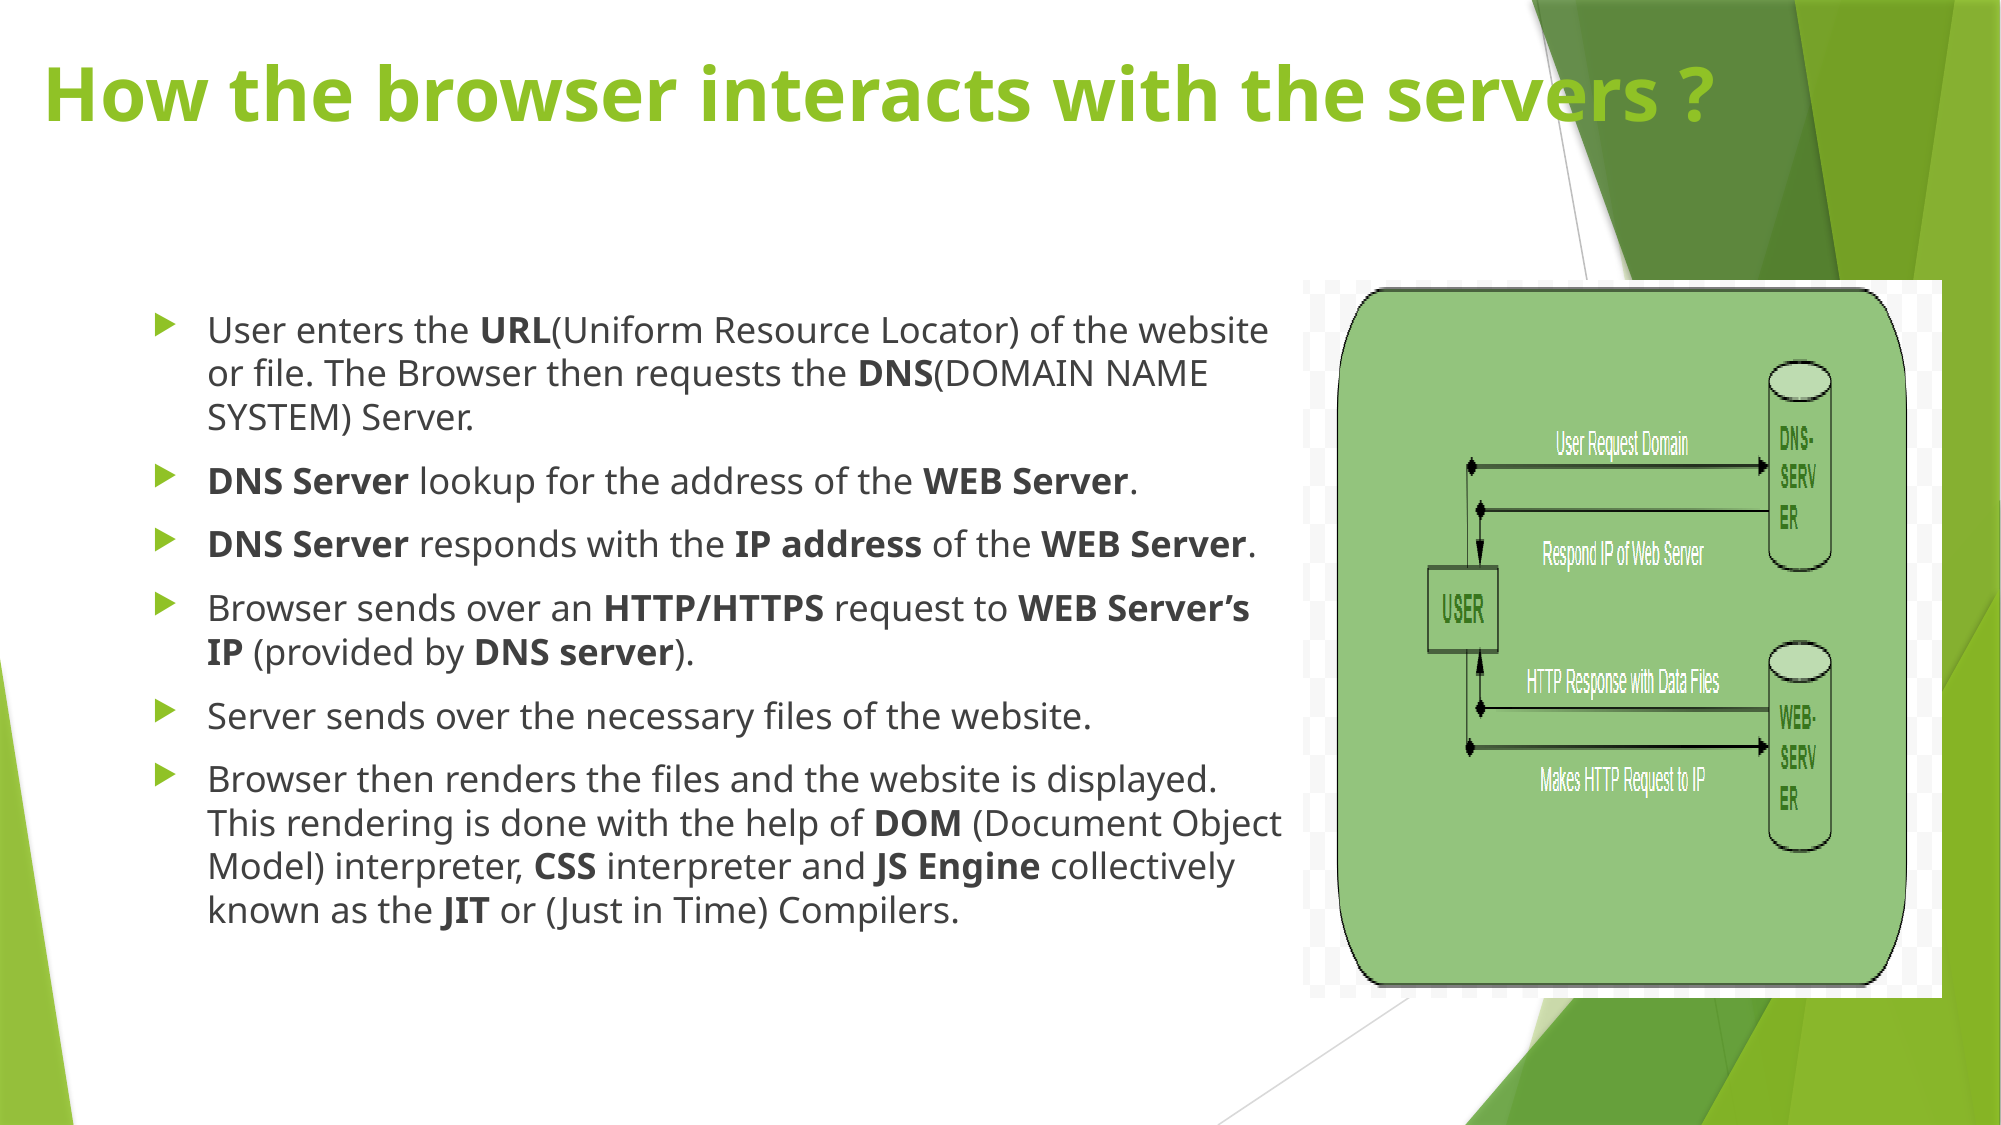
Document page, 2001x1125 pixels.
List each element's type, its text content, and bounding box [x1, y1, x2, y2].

title How the browser interacts with the servers ? [27, 38, 1753, 182]
list User enters the URL(Uniform Resource Locator) of the website or file. The Browser then requests the DNS(DOMAIN NAME SYSTEM) Server. DNS Server lookup for the address of the WEB Server. DNS Server responds with the IP address of the WEB Server. Browser sends over an HTTP/HTTPS request to WEB Server’s IP (provided by DNS server). Server sends over the necessary files of the website. Browser then renders the files and the website is displayed. This rendering is done with the help of DOM (Document Object Model) interpreter, CSS interpreter and JS Engine collectively known as the JIT or (Just in Time) Compilers. [137, 299, 1304, 1014]
picture [1302, 280, 1942, 998]
